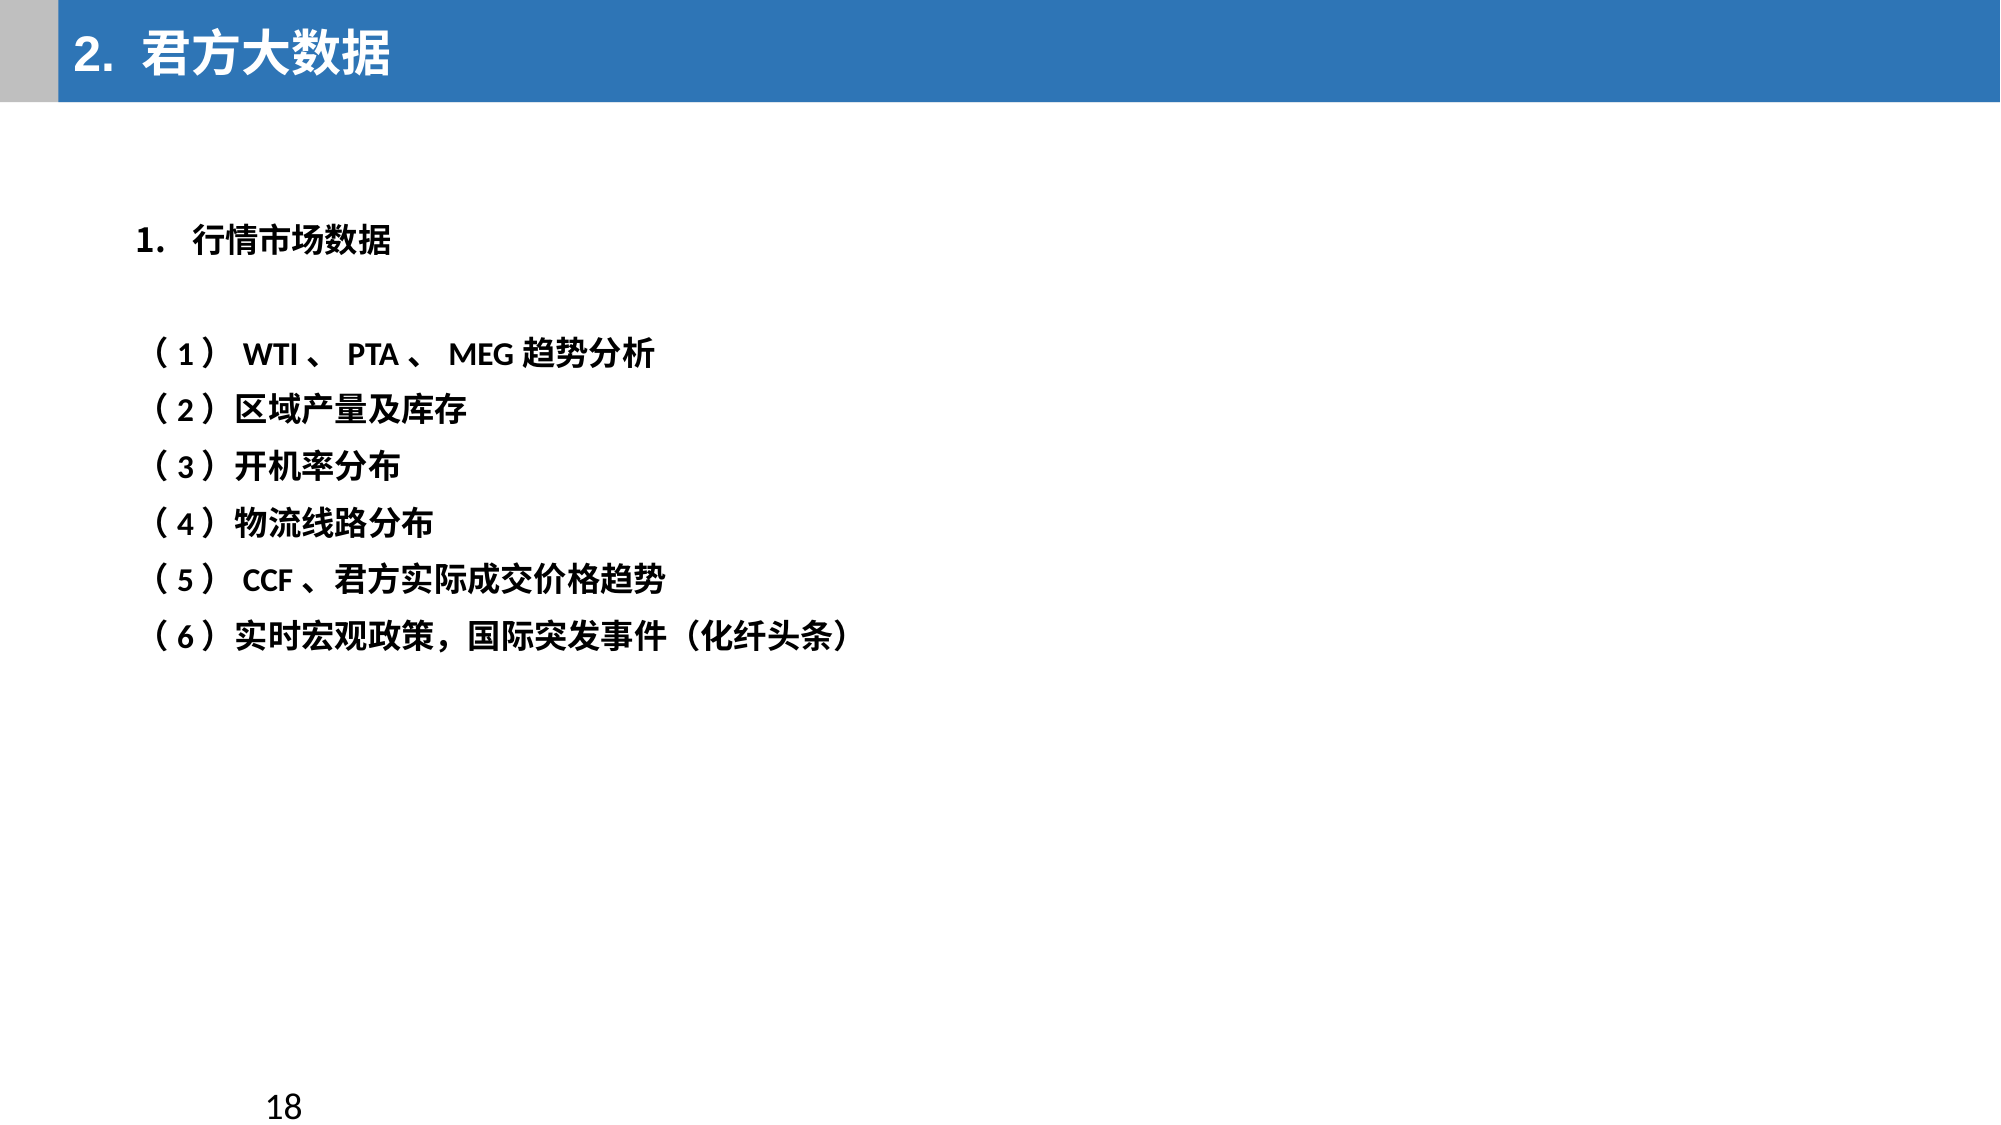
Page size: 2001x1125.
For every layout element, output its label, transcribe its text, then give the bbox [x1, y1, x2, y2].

text_box 18 [249, 1074, 338, 1125]
text_box 2. 君方大数据 [58, 0, 2000, 103]
subtitle 行情市场数据 （1）WTI、PTA、MEG趋势分析 （2）区域产量及库存 （3）开机率分布 （4）物流线路分布 （5）CCF、君方实际成交价格趋势 （6）实时宏观政策，国际突发事件（化纤头条） [120, 191, 1892, 1044]
text_box [0, 0, 58, 103]
